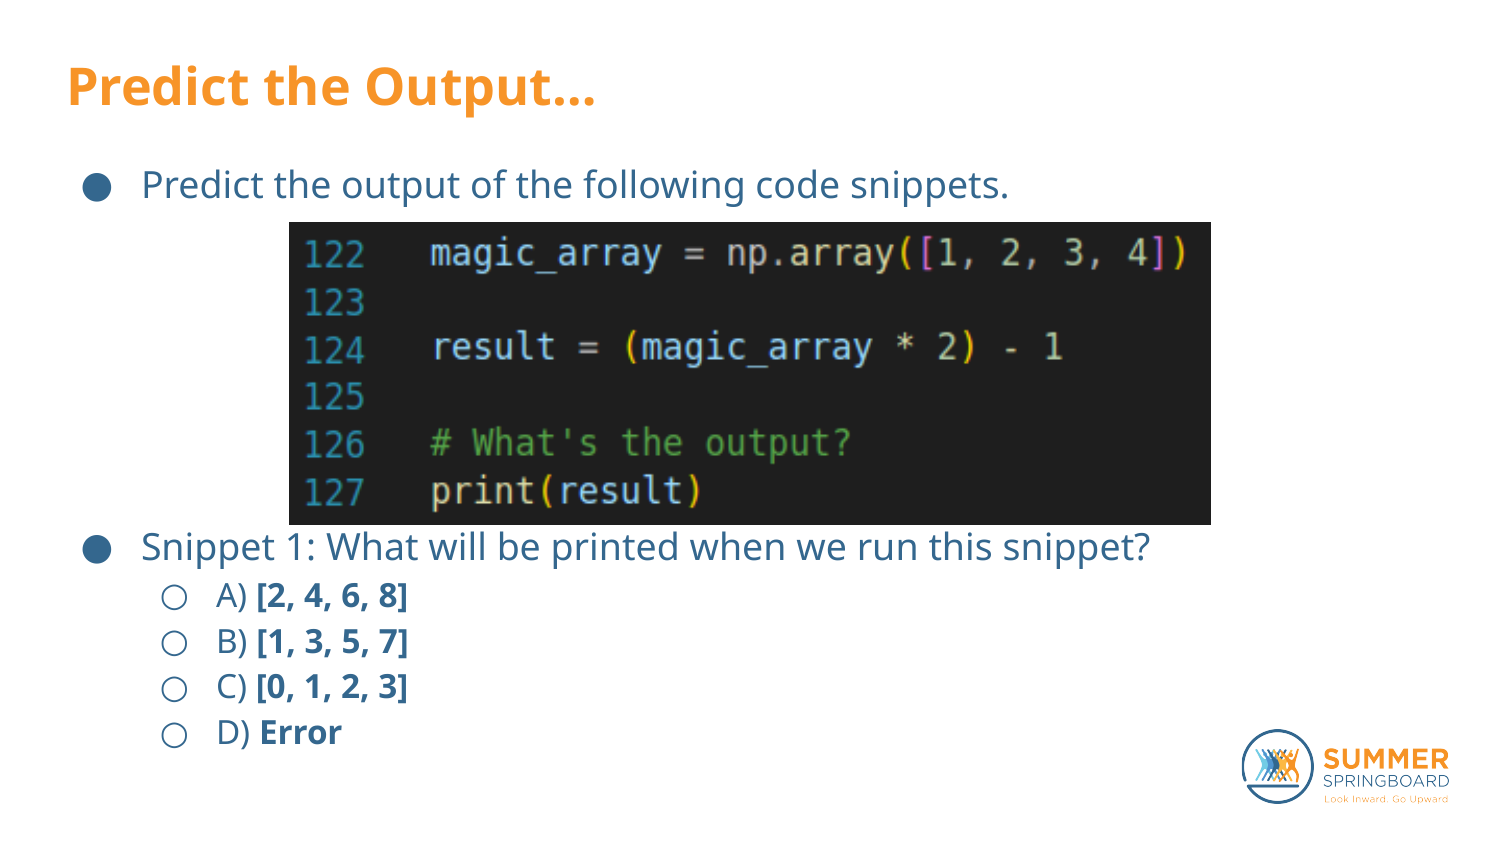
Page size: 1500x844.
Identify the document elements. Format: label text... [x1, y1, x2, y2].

picture [288, 221, 1212, 525]
list Predict the output of the following code snippets. Snippet 1: What will be printed when we run this snippet? A) [2, 4, 6, 8] B) [1, 3, 5, 7] C) [0, 1, 2, 3] D) Error [51, 139, 1449, 714]
picture [1241, 729, 1449, 804]
title Predict the Output… [51, 26, 1449, 139]
